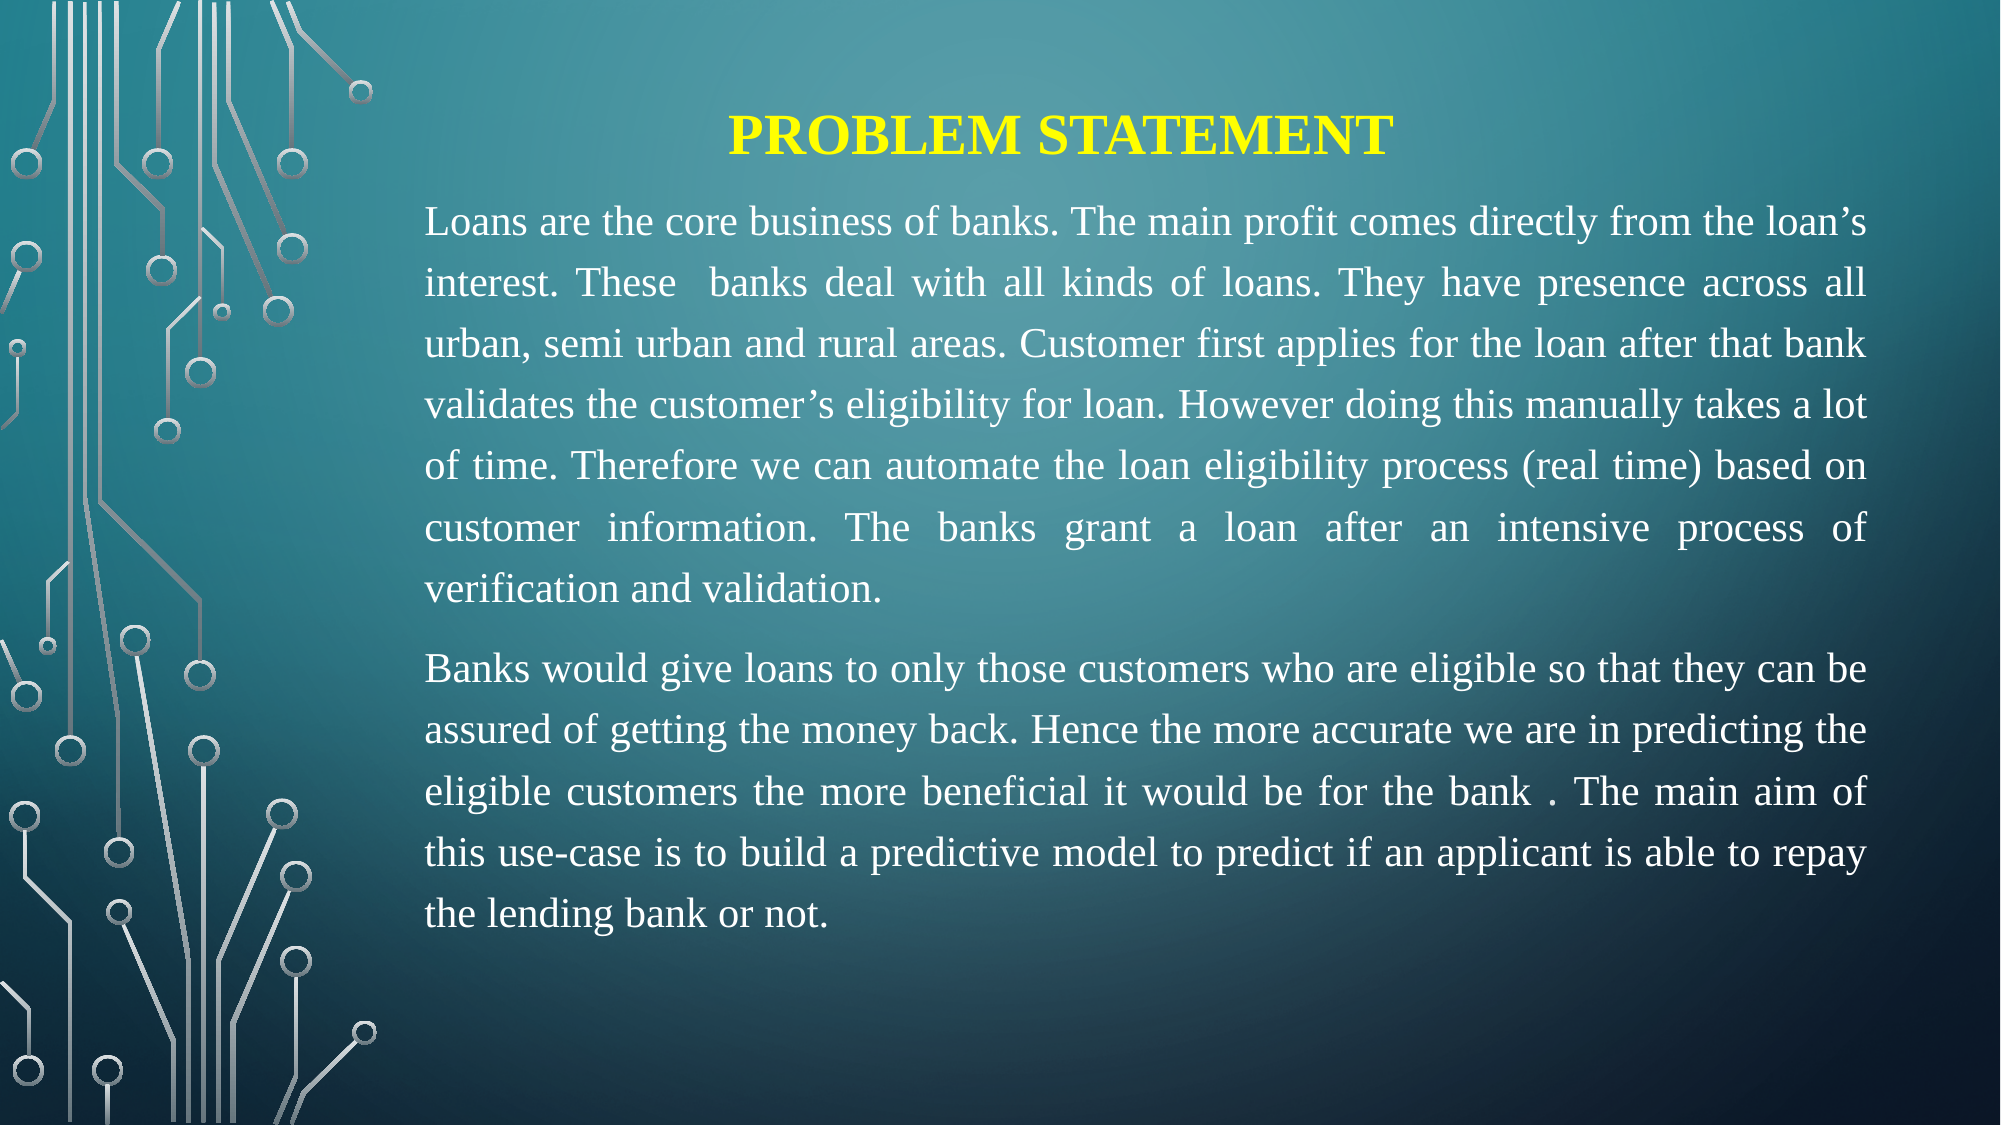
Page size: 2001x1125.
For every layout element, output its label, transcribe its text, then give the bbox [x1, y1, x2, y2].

title Problem Statement [307, 68, 1750, 175]
subtitle Loans are the core business of banks. The main profit comes directly from the loan’s interest. These banks deal with all kinds of loans. They have presence across all urban, semi urban and rural areas. Customer first applies for the loan after that bank validates the customer’s eligibility for loan. However doing this manually takes a lot of time. Therefore we can automate the loan eligibility process (real time) based on customer information. The banks grant a loan after an intensive process of verification and validation. Banks would give loans to only those customers who are eligible so that they can be assured of getting the money back. Hence the more accurate we are in predicting the eligible customers the more beneficial it would be for the bank . The main aim of this use-case is to build a predictive model to predict if an applicant is able to repay the lending bank or not. [409, 174, 1883, 1057]
